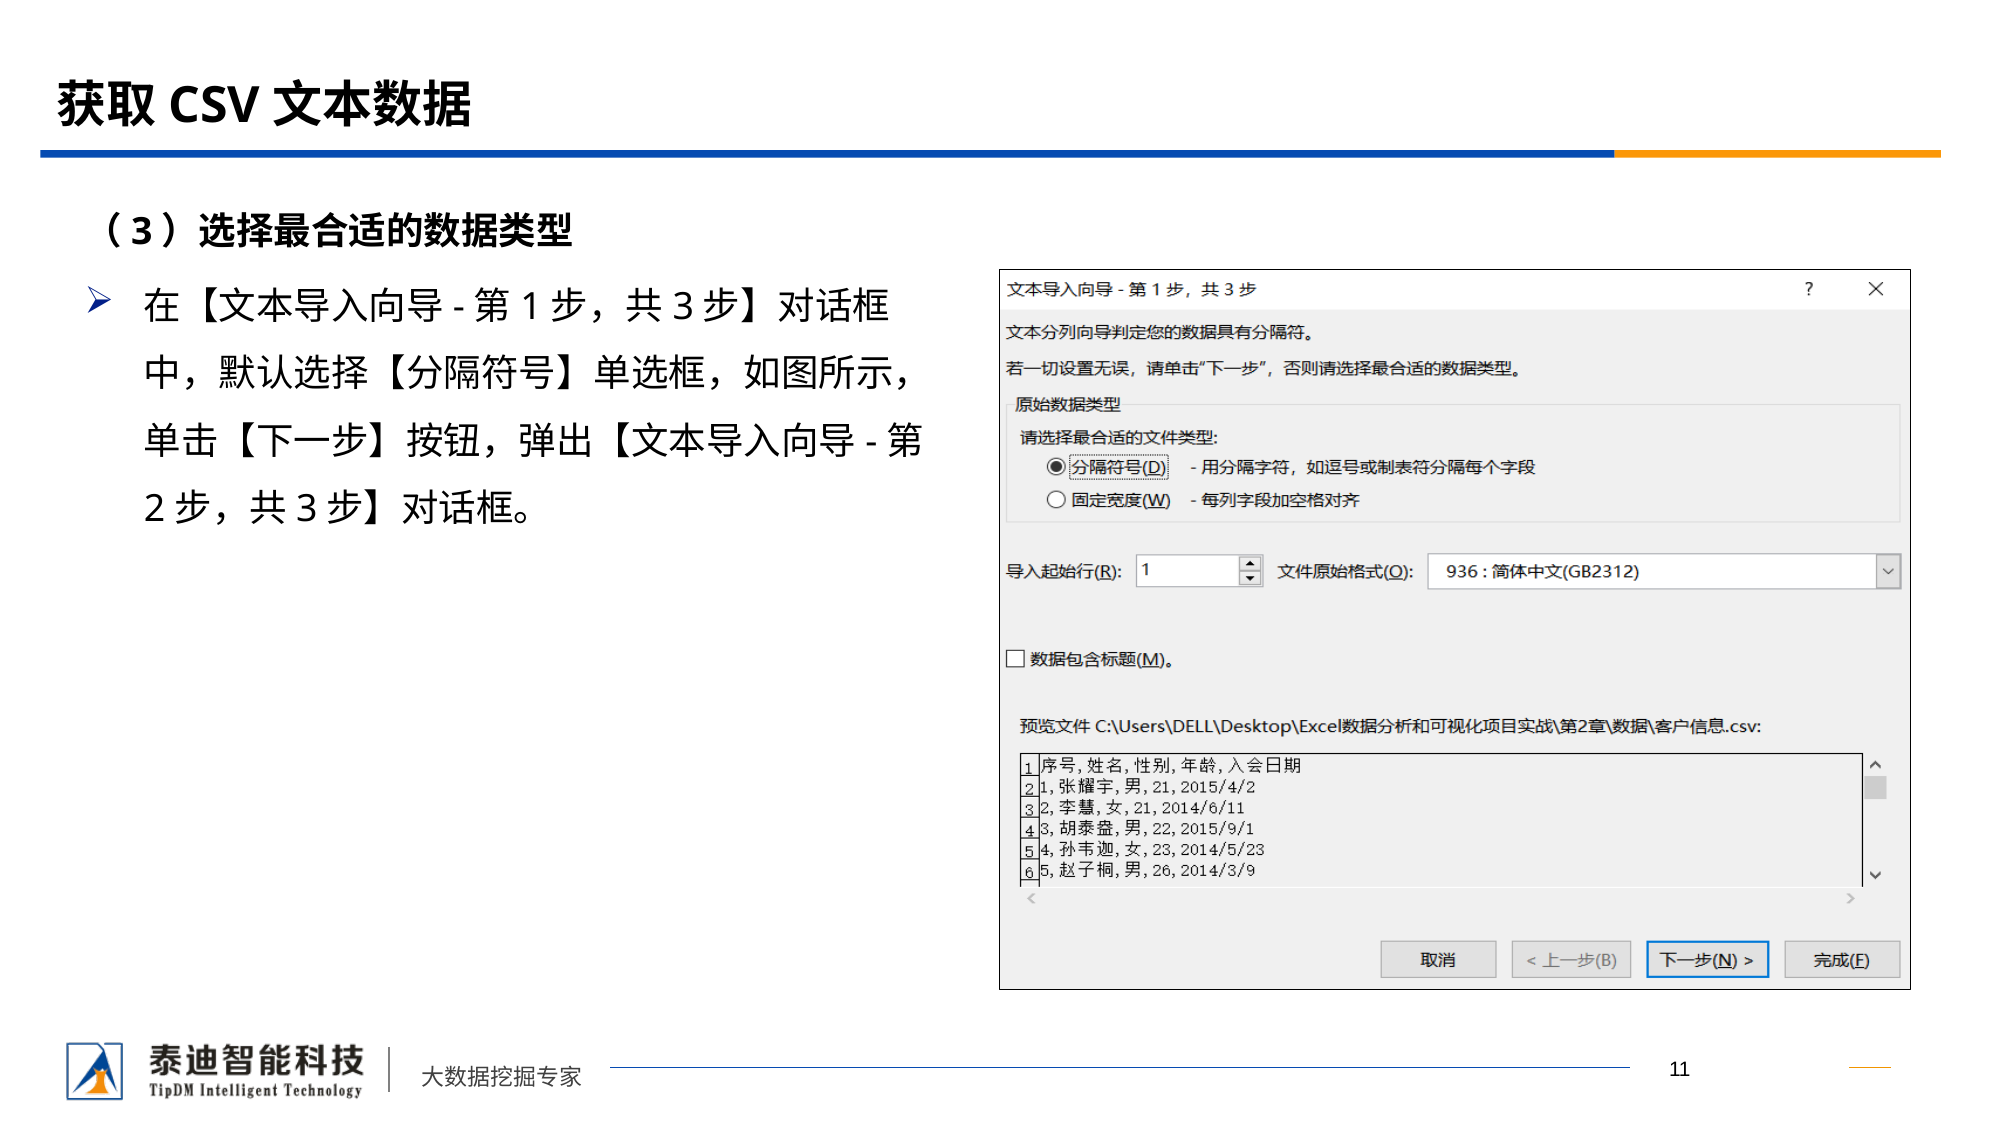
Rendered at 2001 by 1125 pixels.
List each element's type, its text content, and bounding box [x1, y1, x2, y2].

picture [999, 269, 1910, 989]
list （3）选择最合适的数据类型 在【文本导入向导-第1步，共3步】对话框中，默认选择【分隔符号】单选框，如图所示，单击【下一步】按钮，弹出【文本导入向导-第2步，共3步】对话框。 [69, 176, 950, 1003]
title 获取CSV文本数据 [41, 58, 1842, 146]
picture [62, 1028, 368, 1107]
